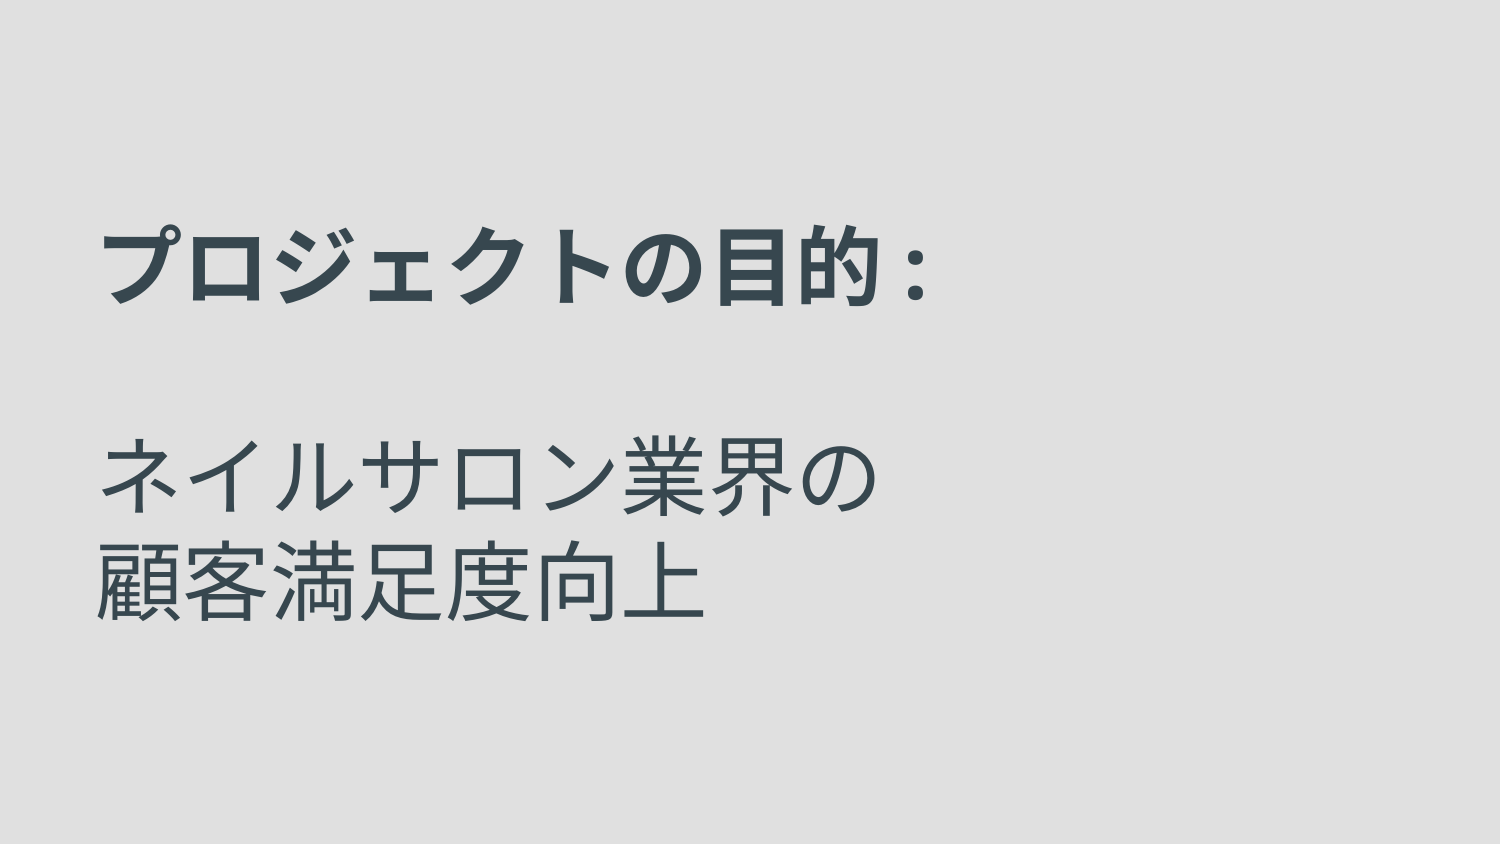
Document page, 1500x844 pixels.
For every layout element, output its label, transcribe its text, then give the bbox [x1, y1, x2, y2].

title プロジェクトの目的: ネイルサロン業界の 顧客満足度向上 [80, 86, 1102, 758]
